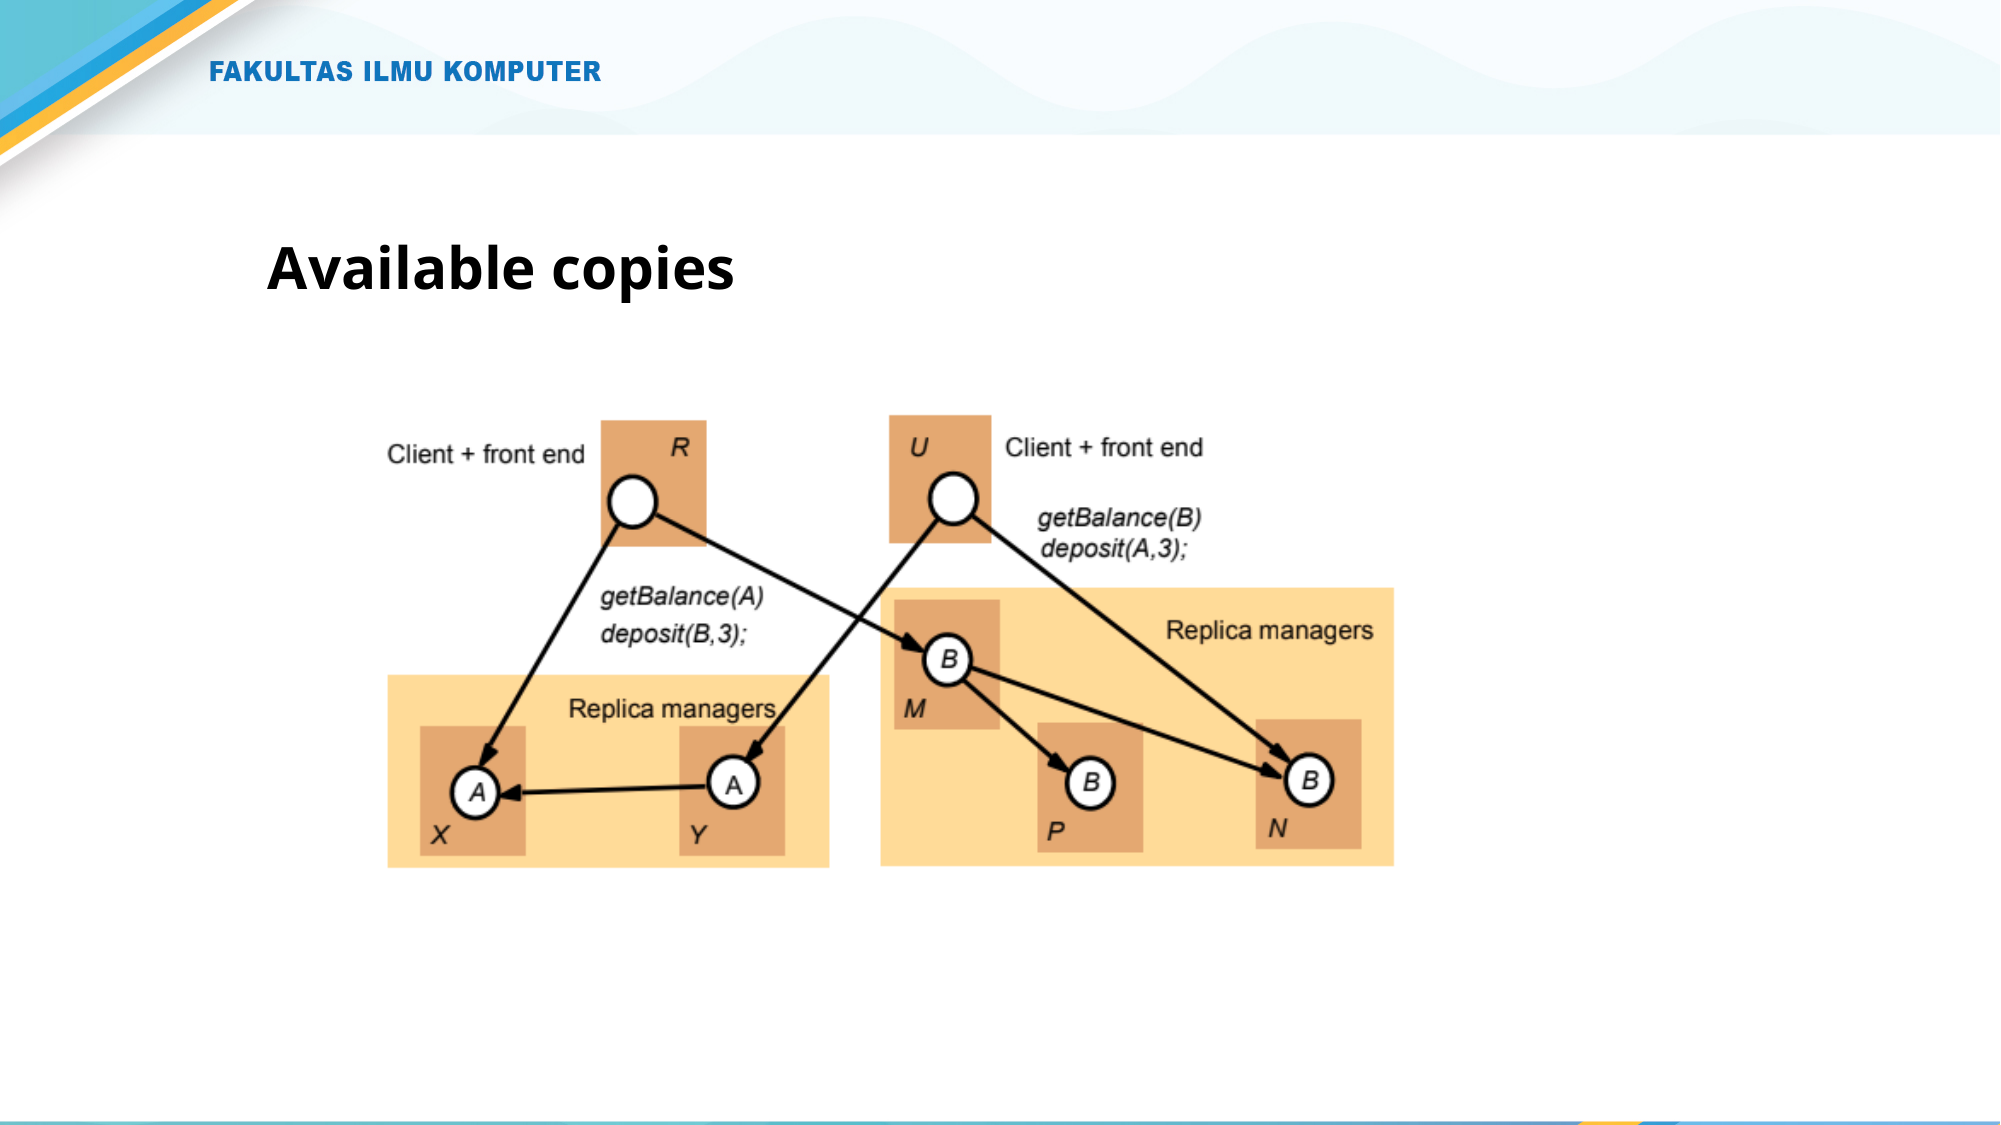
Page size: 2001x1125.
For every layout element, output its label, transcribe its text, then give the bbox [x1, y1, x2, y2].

title Available copies [252, 204, 1852, 337]
picture [0, 0, 2000, 1125]
